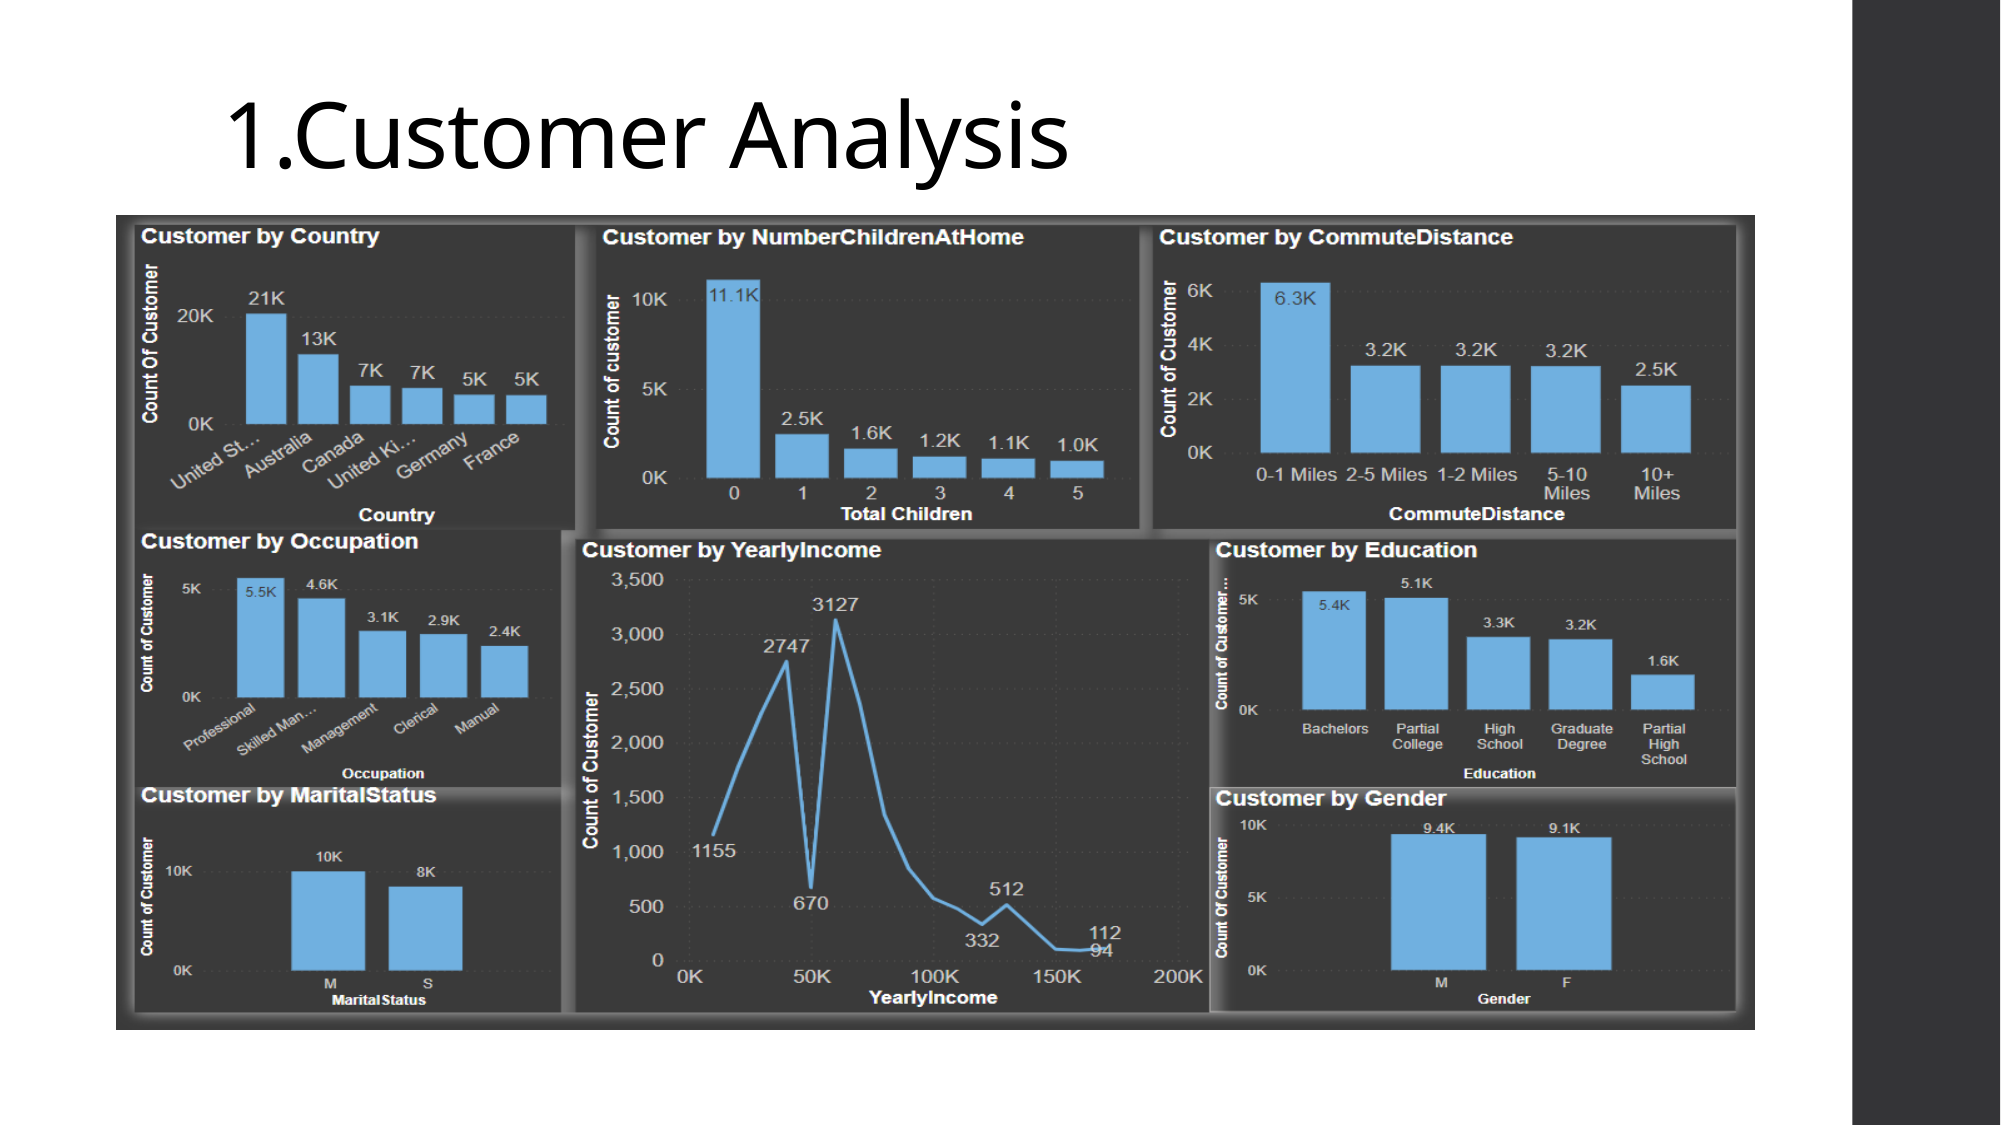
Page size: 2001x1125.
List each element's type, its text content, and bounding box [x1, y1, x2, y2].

picture [116, 215, 1755, 1031]
title 1.Customer Analysis [206, 60, 1797, 196]
